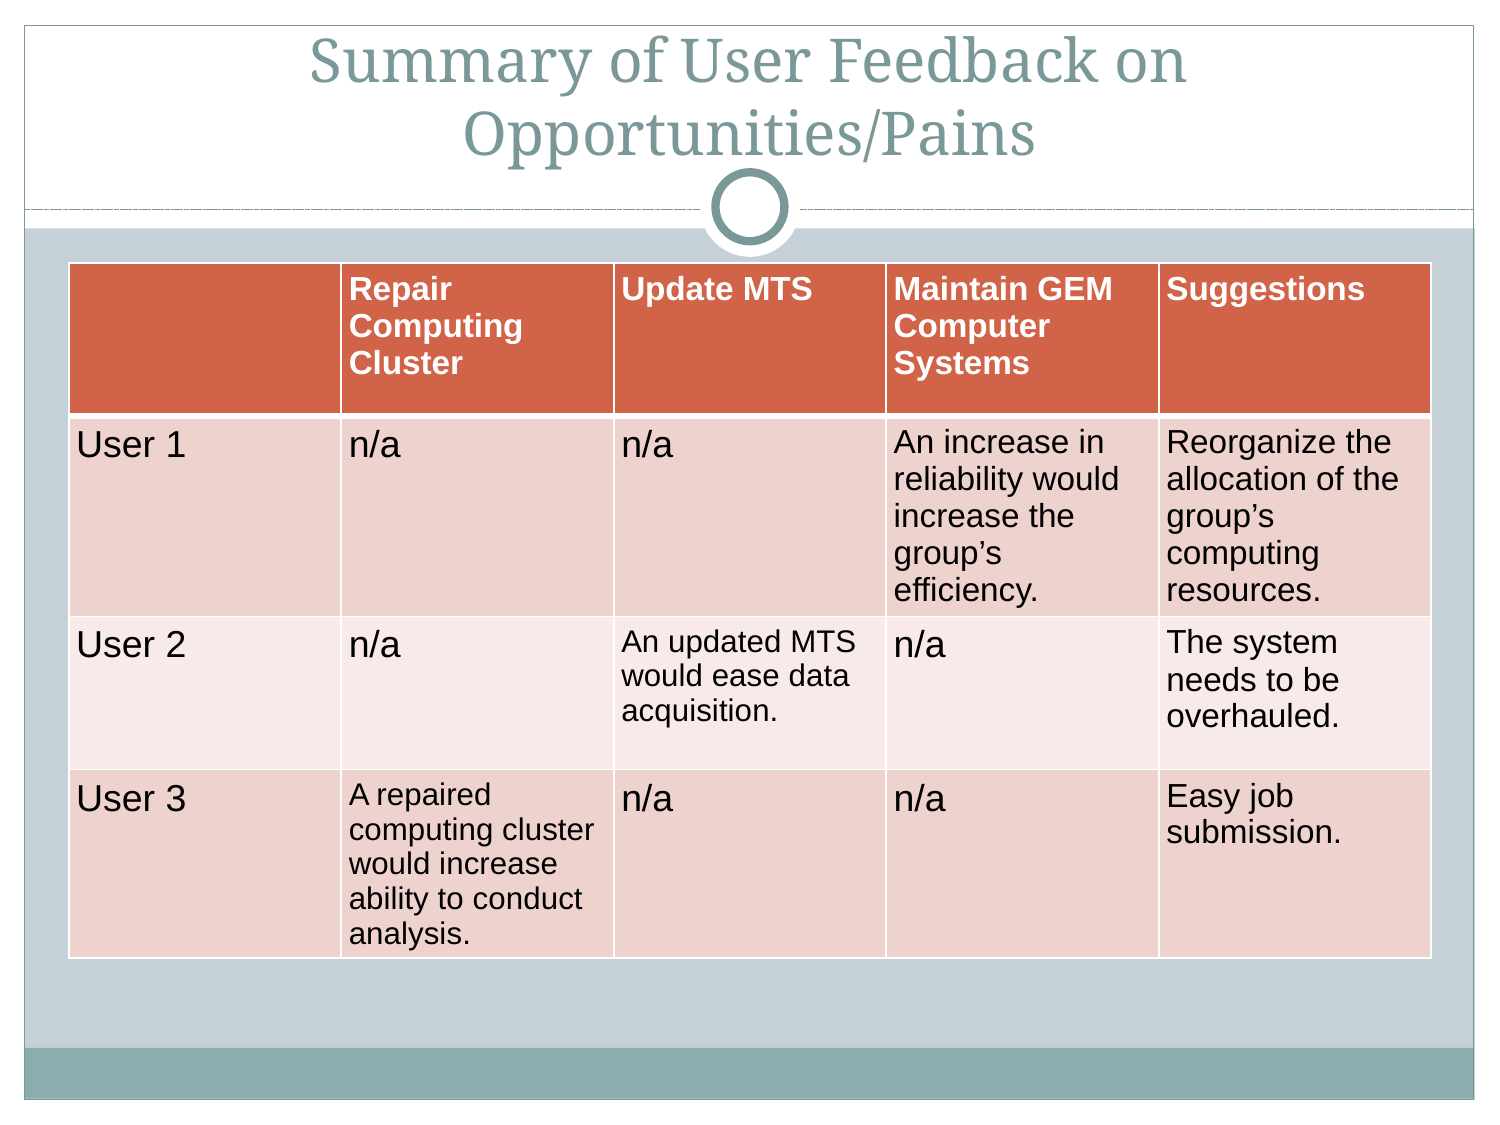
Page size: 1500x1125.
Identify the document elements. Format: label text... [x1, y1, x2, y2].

table_header Repair Computing Cluster [342, 264, 613, 413]
table_cell n/a [615, 419, 885, 616]
table_cell An updated MTS would ease data acquisition. [615, 617, 885, 769]
table_cell User 1 [70, 419, 340, 616]
table_cell The system needs to be overhauled. [1160, 617, 1430, 769]
title Summary of User Feedback on Opportunities/Pains [49, 49, 1451, 175]
table_cell Easy job submission. [1160, 770, 1430, 957]
table_cell n/a [342, 419, 613, 616]
table_cell A repaired computing cluster would increase ability to conduct analysis. [342, 770, 613, 957]
table_cell n/a [342, 617, 613, 769]
table_header Maintain GEM Computer Systems [887, 264, 1158, 413]
table_cell n/a [887, 617, 1158, 769]
table_cell User 3 [70, 770, 340, 957]
table_cell An increase in reliability would increase the group’s efficiency. [887, 419, 1158, 616]
table_cell Reorganize the allocation of the group’s computing resources. [1160, 419, 1430, 616]
table_cell n/a [887, 770, 1158, 957]
table_header Suggestions [1160, 264, 1430, 413]
table_header [70, 264, 340, 413]
table_cell User 2 [70, 617, 340, 769]
table_header Update MTS [615, 264, 885, 413]
table_cell n/a [615, 770, 885, 957]
